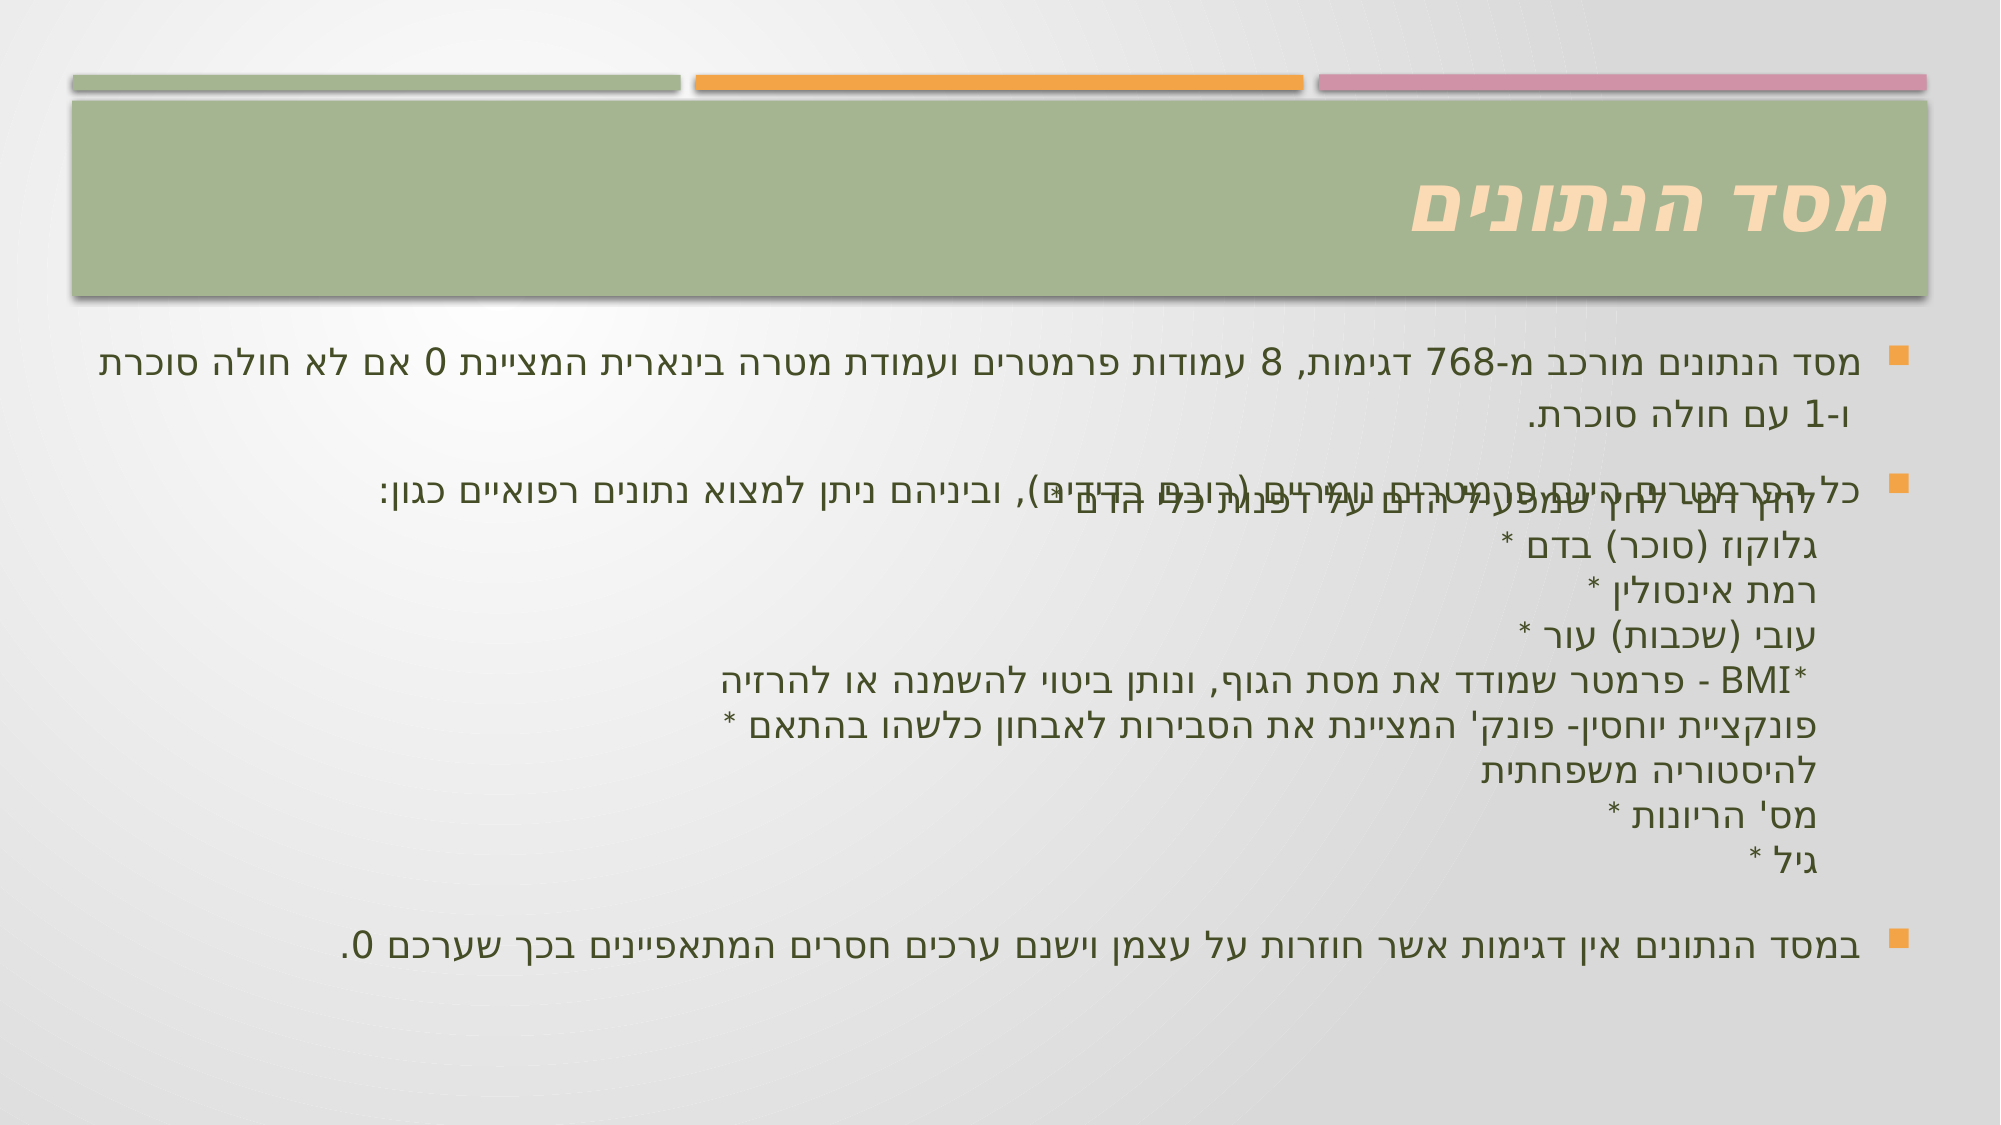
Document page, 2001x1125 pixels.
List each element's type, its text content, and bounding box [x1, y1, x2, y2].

title מסד הנתונים [95, 115, 1905, 282]
text_box * לחץ דם- לחץ שמפעיל הדם על דפנות כלי הדם * גלוקוז (סוכר) בדם * רמת אינסולין * עובי (שכבות) עור פרמטר שמודד את מסת הגוף, ונותן ביטוי להשמנה או להרזיה - BMI* * פונקציית יוחסין- פונק' המציינת את הסבירות לאבחון כלשהו בהתאם להיסטוריה משפחתית * מס' הריונות * גיל [552, 468, 1834, 889]
list מסד הנתונים מורכב מ-768 דגימות, 8 עמודות פרמטרים ועמודת מטרה בינארית המציינת 0 אם לא חולה סוכרת ו-1 עם חולה סוכרת. כל הפרמטרים הינם פרמטרים נומריים (רובם בדידים), וביניהם ניתן למצוא נתונים רפואיים כגון: במסד הנתונים אין דגימות אשר חוזרות על עצמן וישנם ערכים חסרים המתאפיינים בכך שערכם 0. [72, 323, 1928, 1095]
